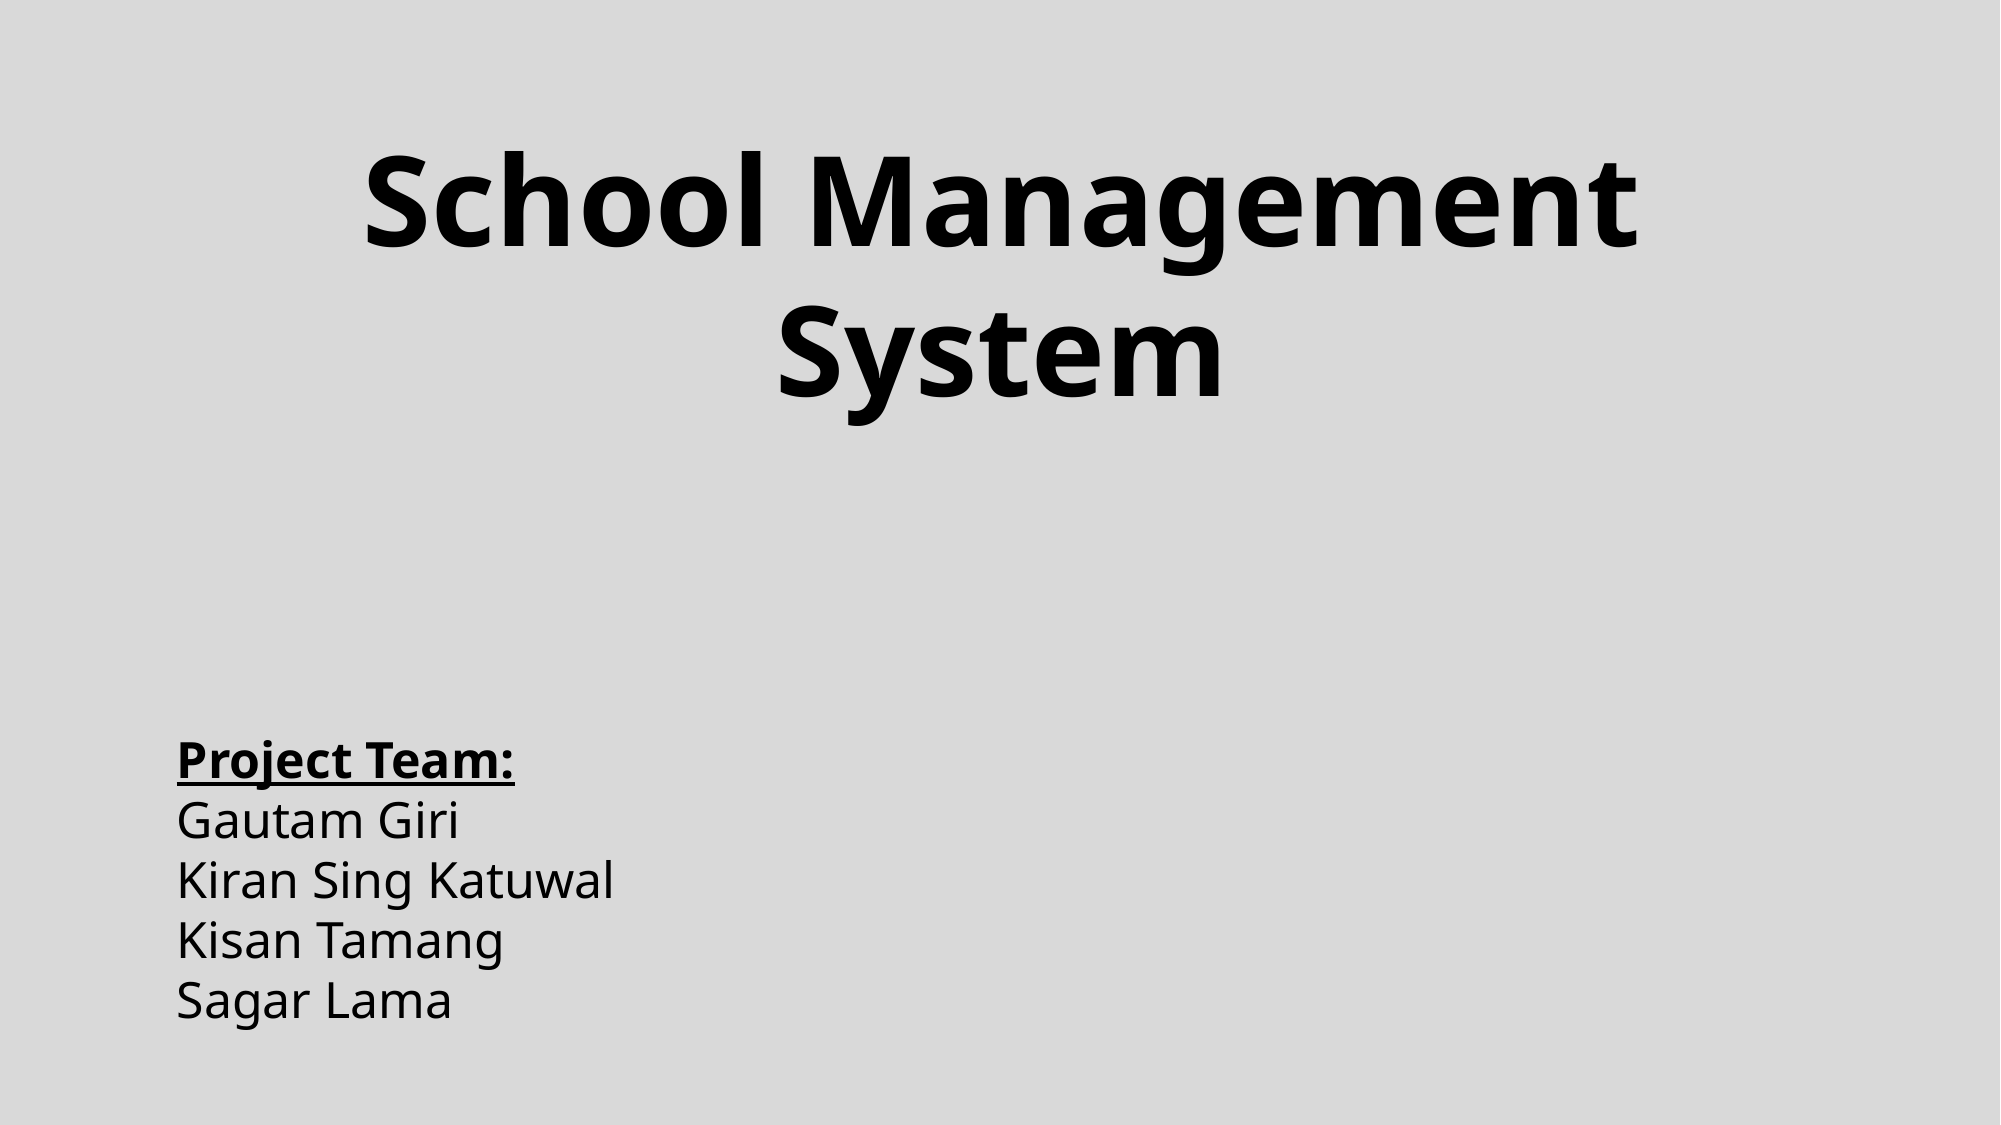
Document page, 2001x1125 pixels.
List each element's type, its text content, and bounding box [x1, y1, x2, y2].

text_box Project Team: Gautam Giri Kiran Sing Katuwal Kisan Tamang Sagar Lama [161, 721, 717, 1037]
text_box School Management System [335, 114, 1669, 429]
